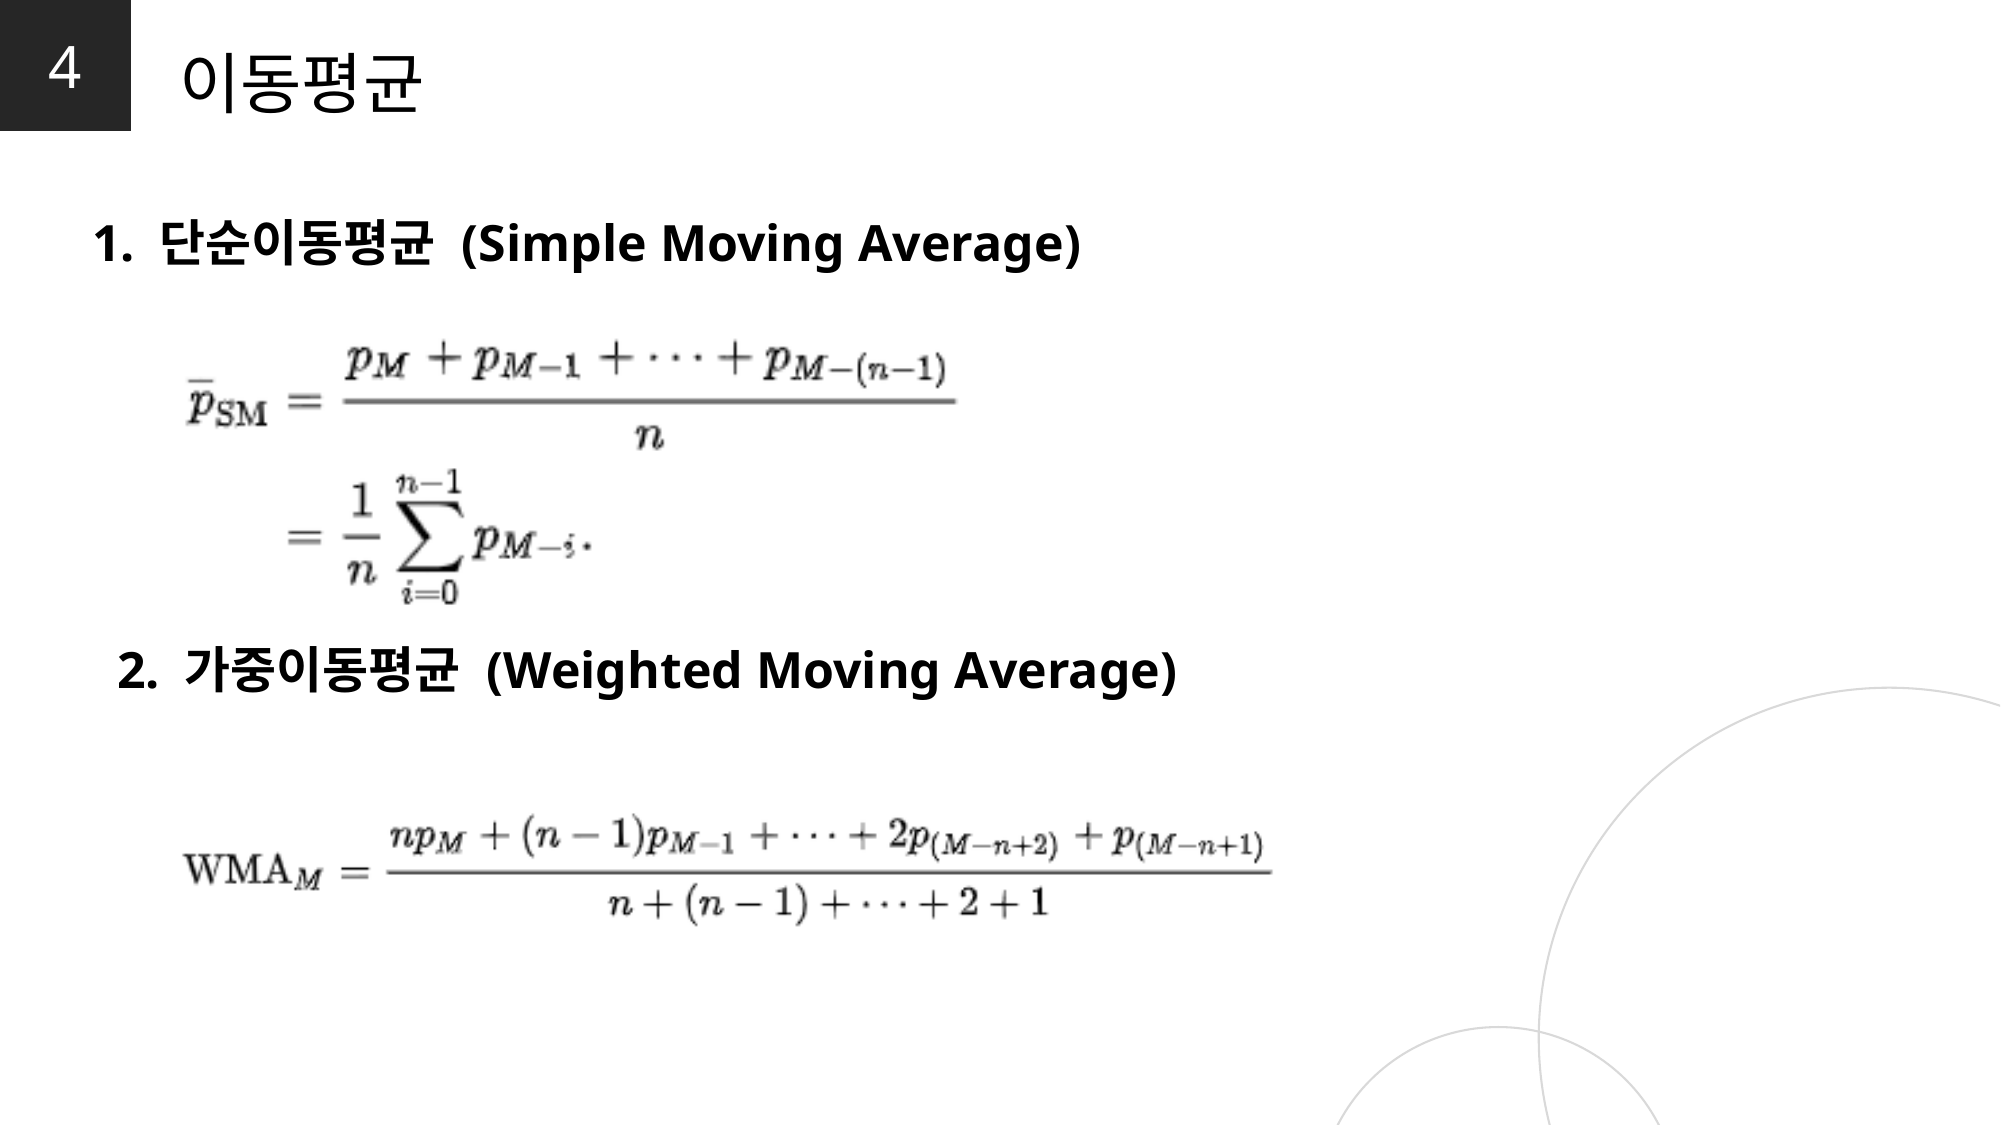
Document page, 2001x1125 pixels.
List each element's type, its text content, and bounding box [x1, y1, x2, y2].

text_box 1. 단순이동평균 (Simple Moving Average) [77, 204, 1352, 280]
picture [163, 794, 1291, 958]
text_box 이동평균 [164, 34, 441, 130]
text_box 4 [0, 0, 132, 132]
text_box 2. 가중이동평균 (Weighted Moving Average) [102, 631, 1377, 707]
picture [130, 313, 1037, 632]
